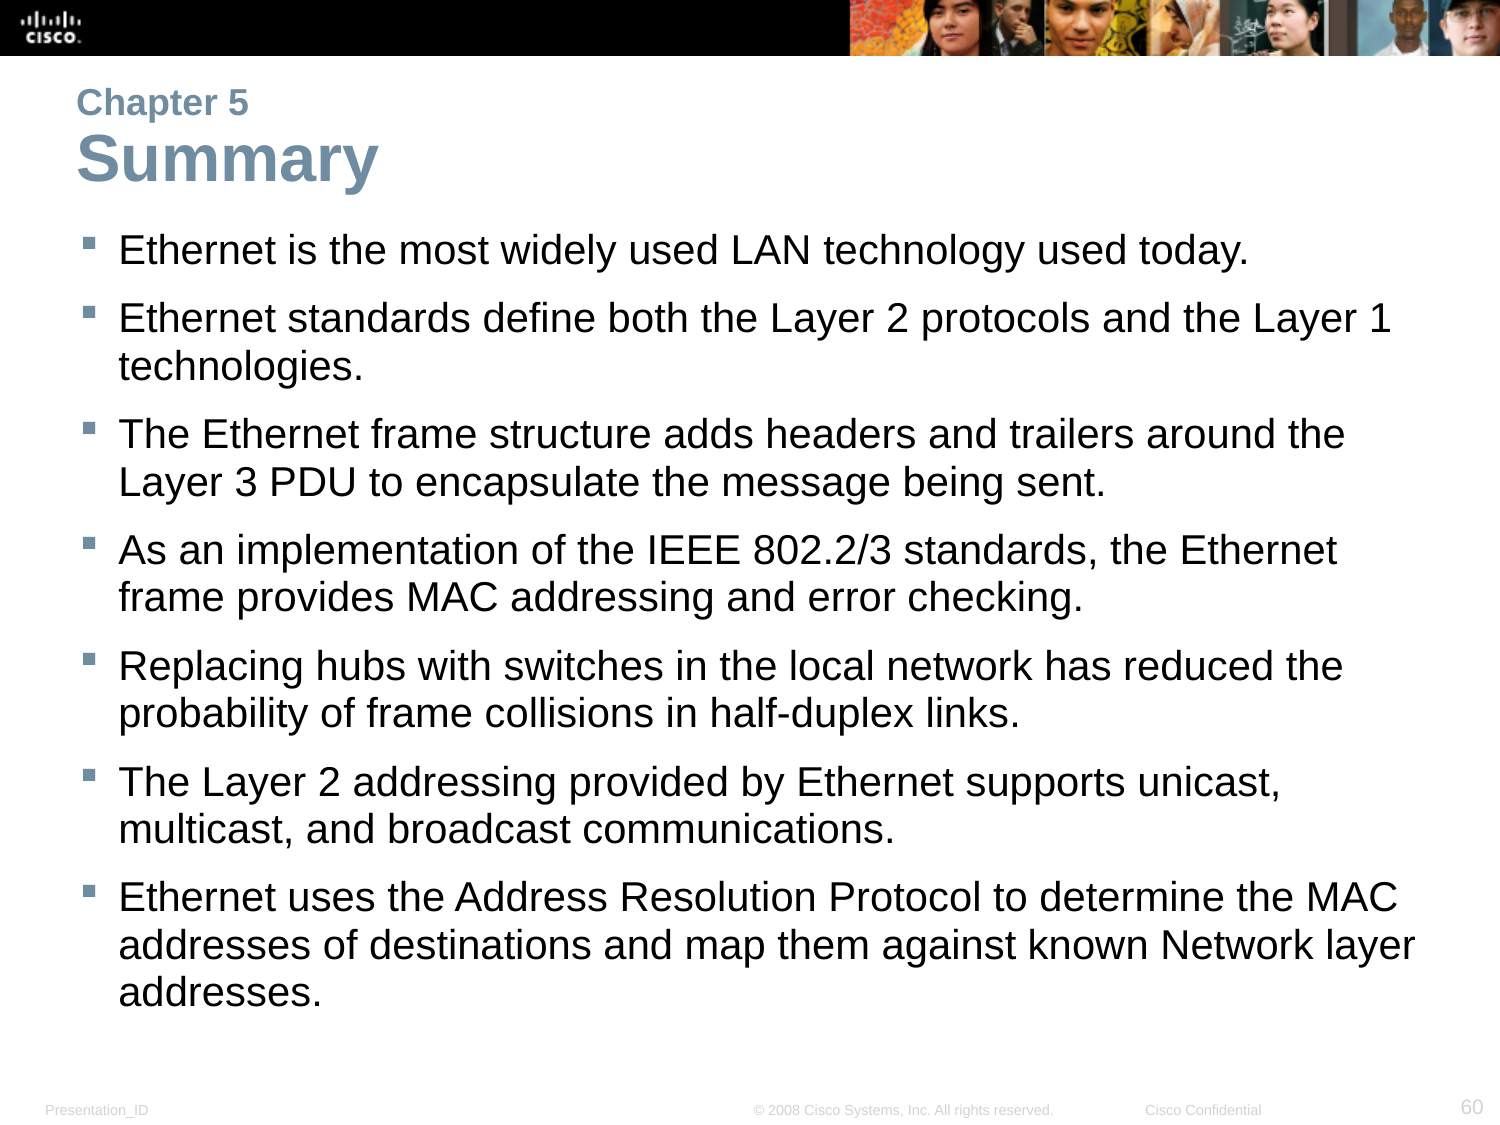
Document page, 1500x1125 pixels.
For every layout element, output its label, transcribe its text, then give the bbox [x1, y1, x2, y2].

title Chapter 5 Summary [62, 64, 1500, 203]
list Ethernet is the most widely used LAN technology used today. Ethernet standards define both the Layer 2 protocols and the Layer 1 technologies. The Ethernet frame structure adds headers and trailers around the Layer 3 PDU to encapsulate the message being sent. As an implementation of the IEEE 802.2/3 standards, the Ethernet frame provides MAC addressing and error checking. Replacing hubs with switches in the local network has reduced the probability of frame collisions in half-duplex links. The Layer 2 addressing provided by Ethernet supports unicast, multicast, and broadcast communications. Ethernet uses the Address Resolution Protocol to determine the MAC addresses of destinations and map them against known Network layer addresses. [66, 219, 1444, 1061]
picture [0, 0, 1500, 56]
